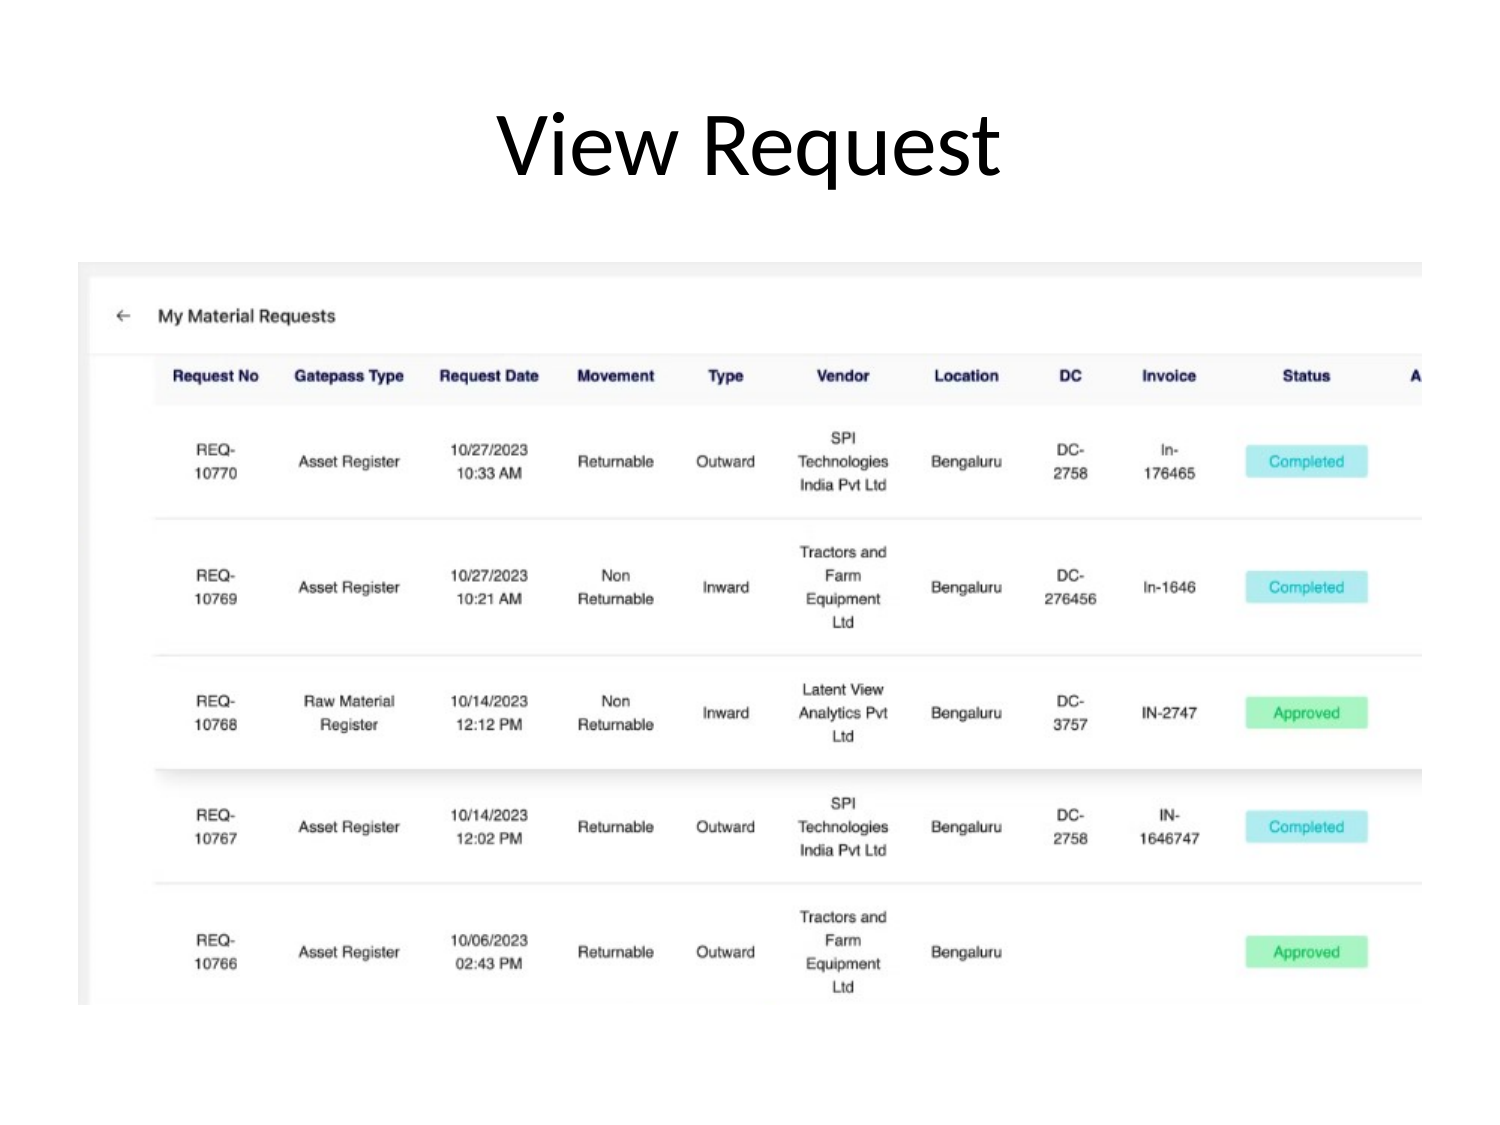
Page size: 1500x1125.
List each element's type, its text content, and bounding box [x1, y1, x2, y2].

title View Request [75, 45, 1425, 233]
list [77, 262, 1423, 1006]
